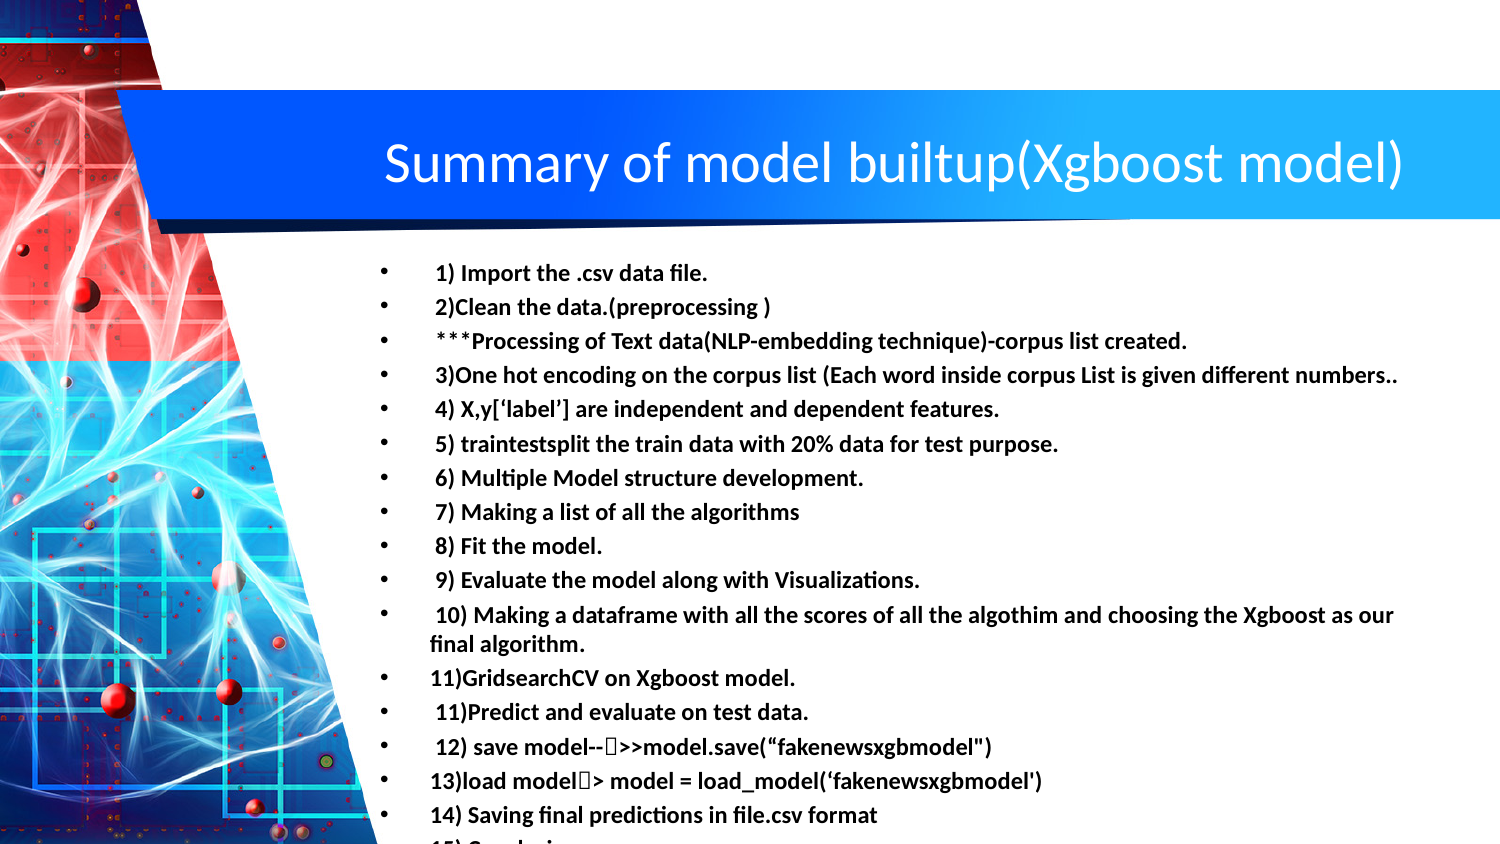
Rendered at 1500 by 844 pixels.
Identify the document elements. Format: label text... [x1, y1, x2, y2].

picture [0, 0, 1500, 844]
title Summary of model builtup(Xgboost model) [365, 99, 1425, 219]
list 1) Import the .csv data file. 2)Clean the data.(preprocessing ) ***Processing of Text data(NLP-embedding technique)-corpus list created. 3)One hot encoding on the corpus list (Each word inside corpus List is given different numbers.. 4) X,y[‘label’] are independent and dependent features. 5) traintestsplit the train data with 20% data for test purpose. 6) Multiple Model structure development. 7) Making a list of all the algorithms 8) Fit the model. 9) Evaluate the model along with Visualizations. 10) Making a dataframe with all the scores of all the algothim and choosing the Xgboost as our final algorithm. 11)GridsearchCV on Xgboost model. 11)Predict and evaluate on test data. 12) save model-->>model.save(“fakenewsxgbmodel") 13)load model> model = load_model(‘fakenewsxgbmodel') 14) Saving final predictions in file.csv format 15) Conclusion [365, 249, 1425, 844]
